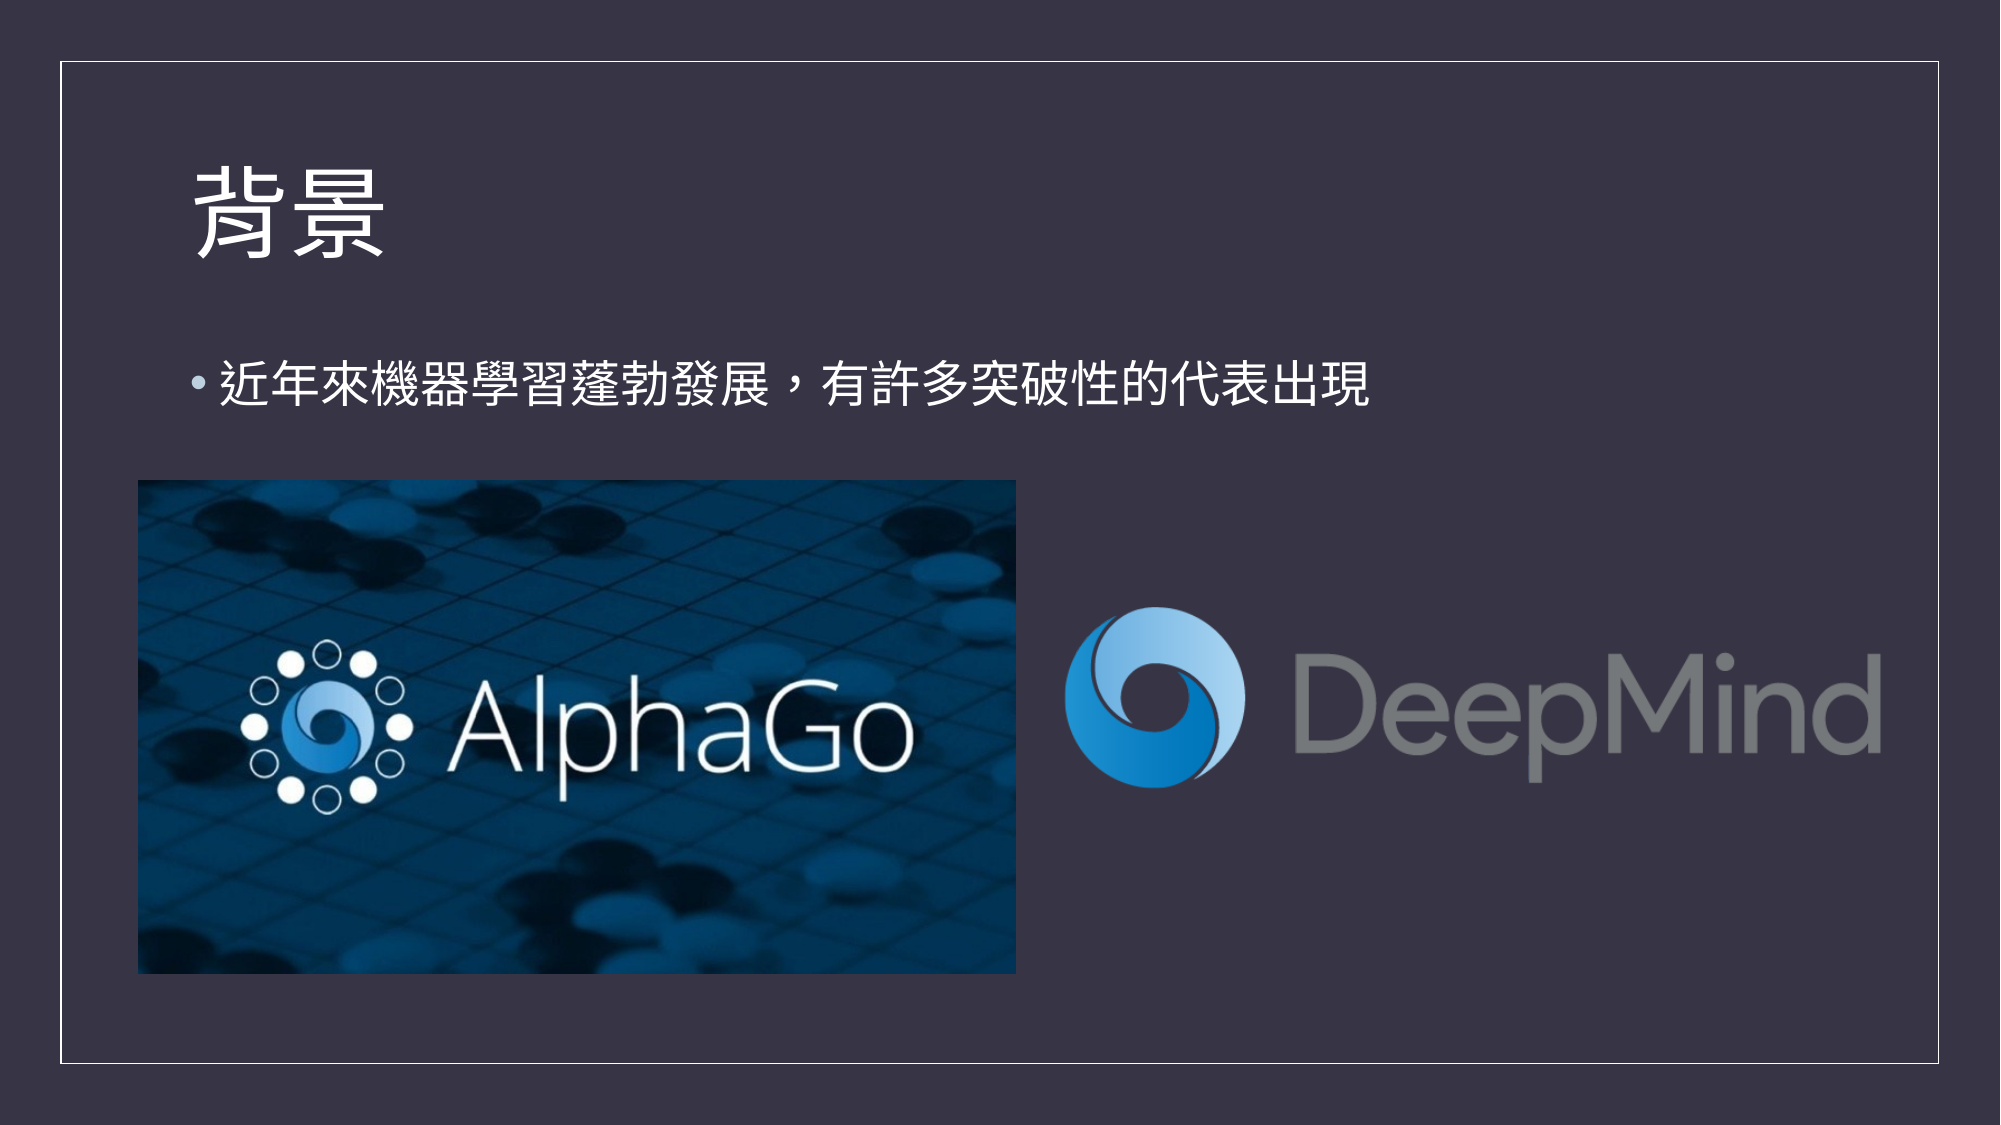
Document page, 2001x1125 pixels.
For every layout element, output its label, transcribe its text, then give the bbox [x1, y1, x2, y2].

title 背景 [174, 105, 1825, 331]
picture [138, 480, 1016, 975]
list 近年來機器學習蓬勃發展，有許多突破性的代表出現 [174, 345, 1825, 990]
picture [1051, 597, 1895, 800]
